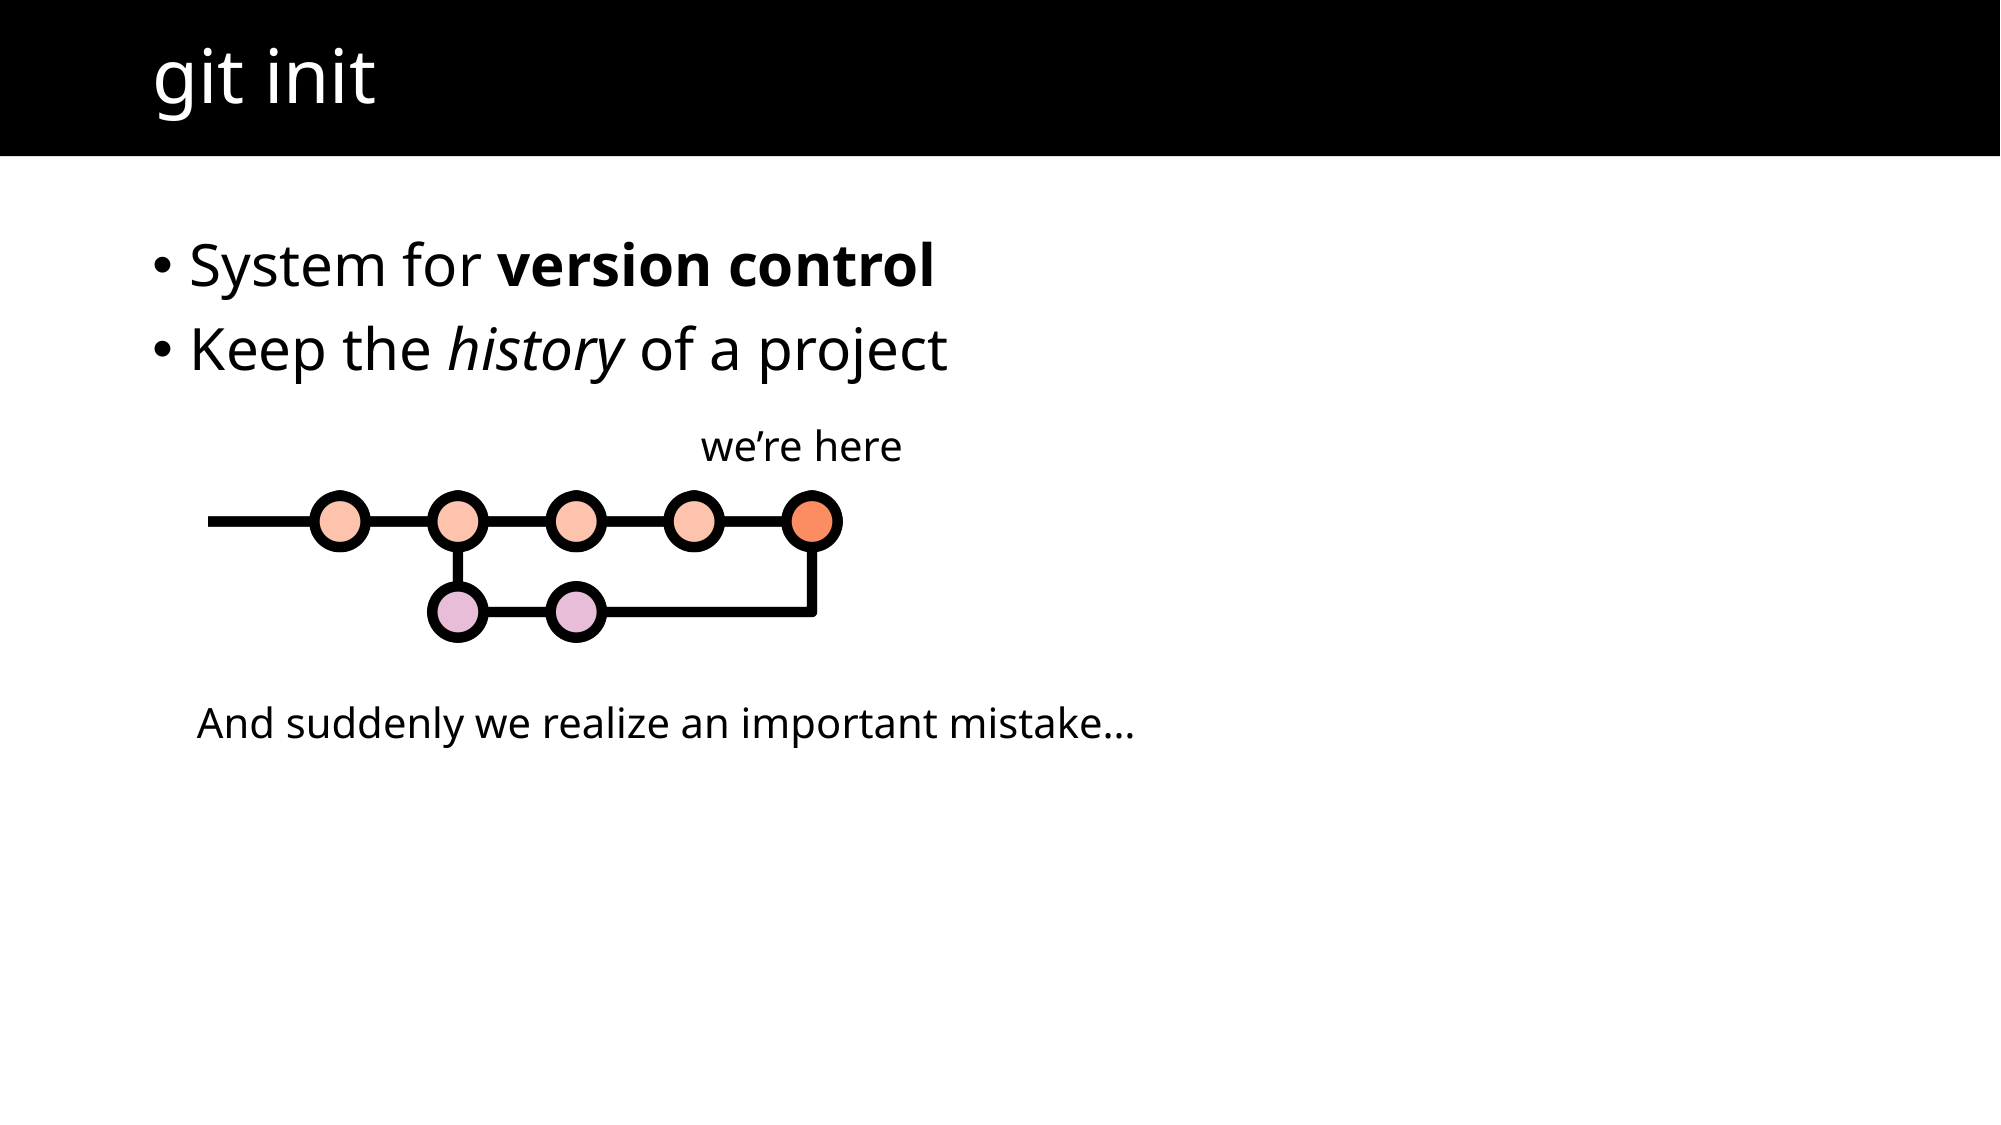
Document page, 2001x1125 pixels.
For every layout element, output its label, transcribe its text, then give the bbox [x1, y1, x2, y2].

text_box And suddenly we realize an important mistake… [181, 694, 1221, 783]
text_box we’re here [685, 417, 1057, 506]
title git init [137, 3, 1863, 157]
picture [208, 490, 843, 643]
list System for version control Keep the history of a project [137, 228, 1311, 522]
